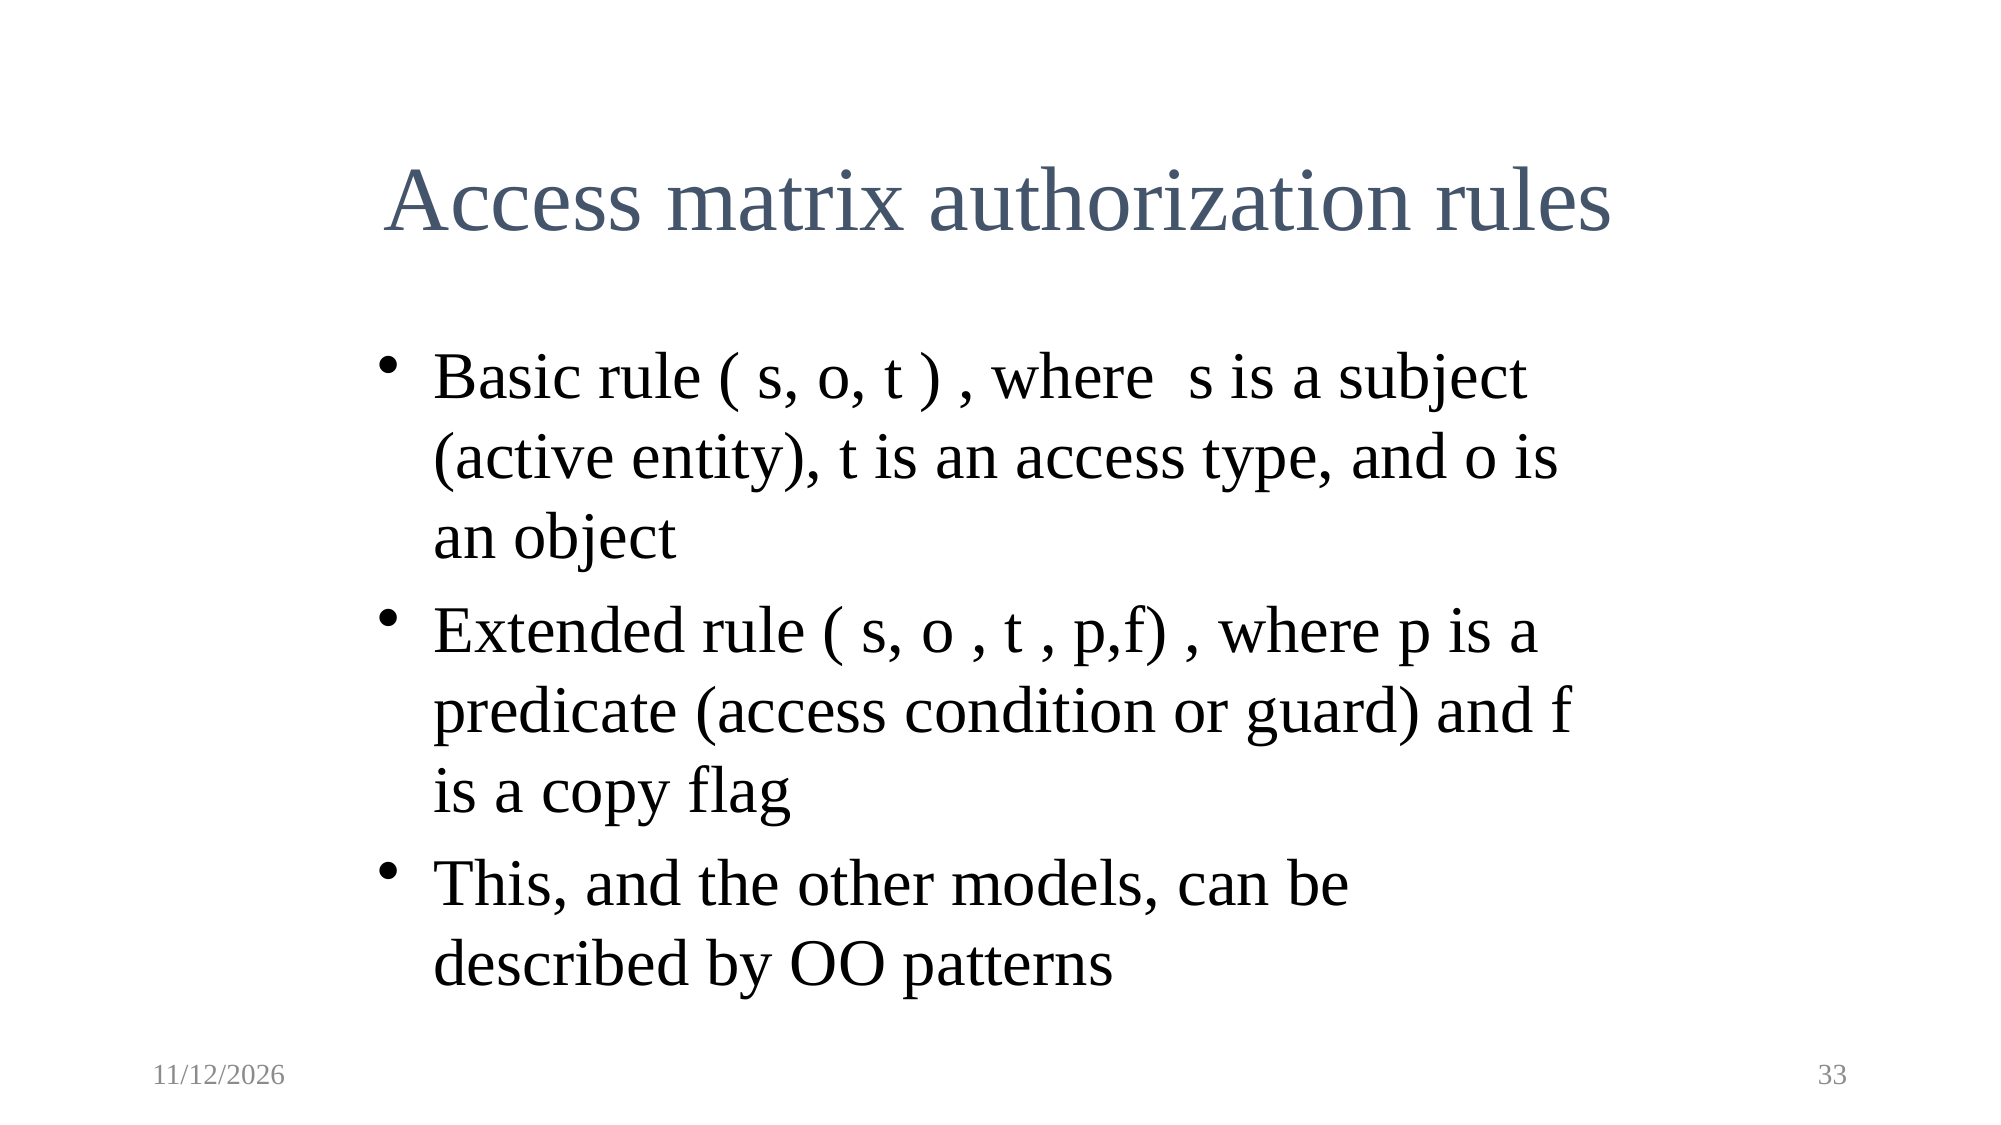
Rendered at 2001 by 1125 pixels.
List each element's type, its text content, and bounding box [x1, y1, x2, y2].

text_box Access matrix authorization rules [362, 99, 1638, 288]
slide_number 33 [1412, 1042, 1863, 1103]
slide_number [137, 1042, 588, 1103]
text_box Basic rule ( s, o, t ) , where s is a subject (active entity), t is an access type, and o is an object Extended rule ( s, o , t , p,f) , where p is a predicate (access condition or guard) and f is a copy flag This, and the other models, can be described by OO patterns [362, 324, 1638, 1000]
